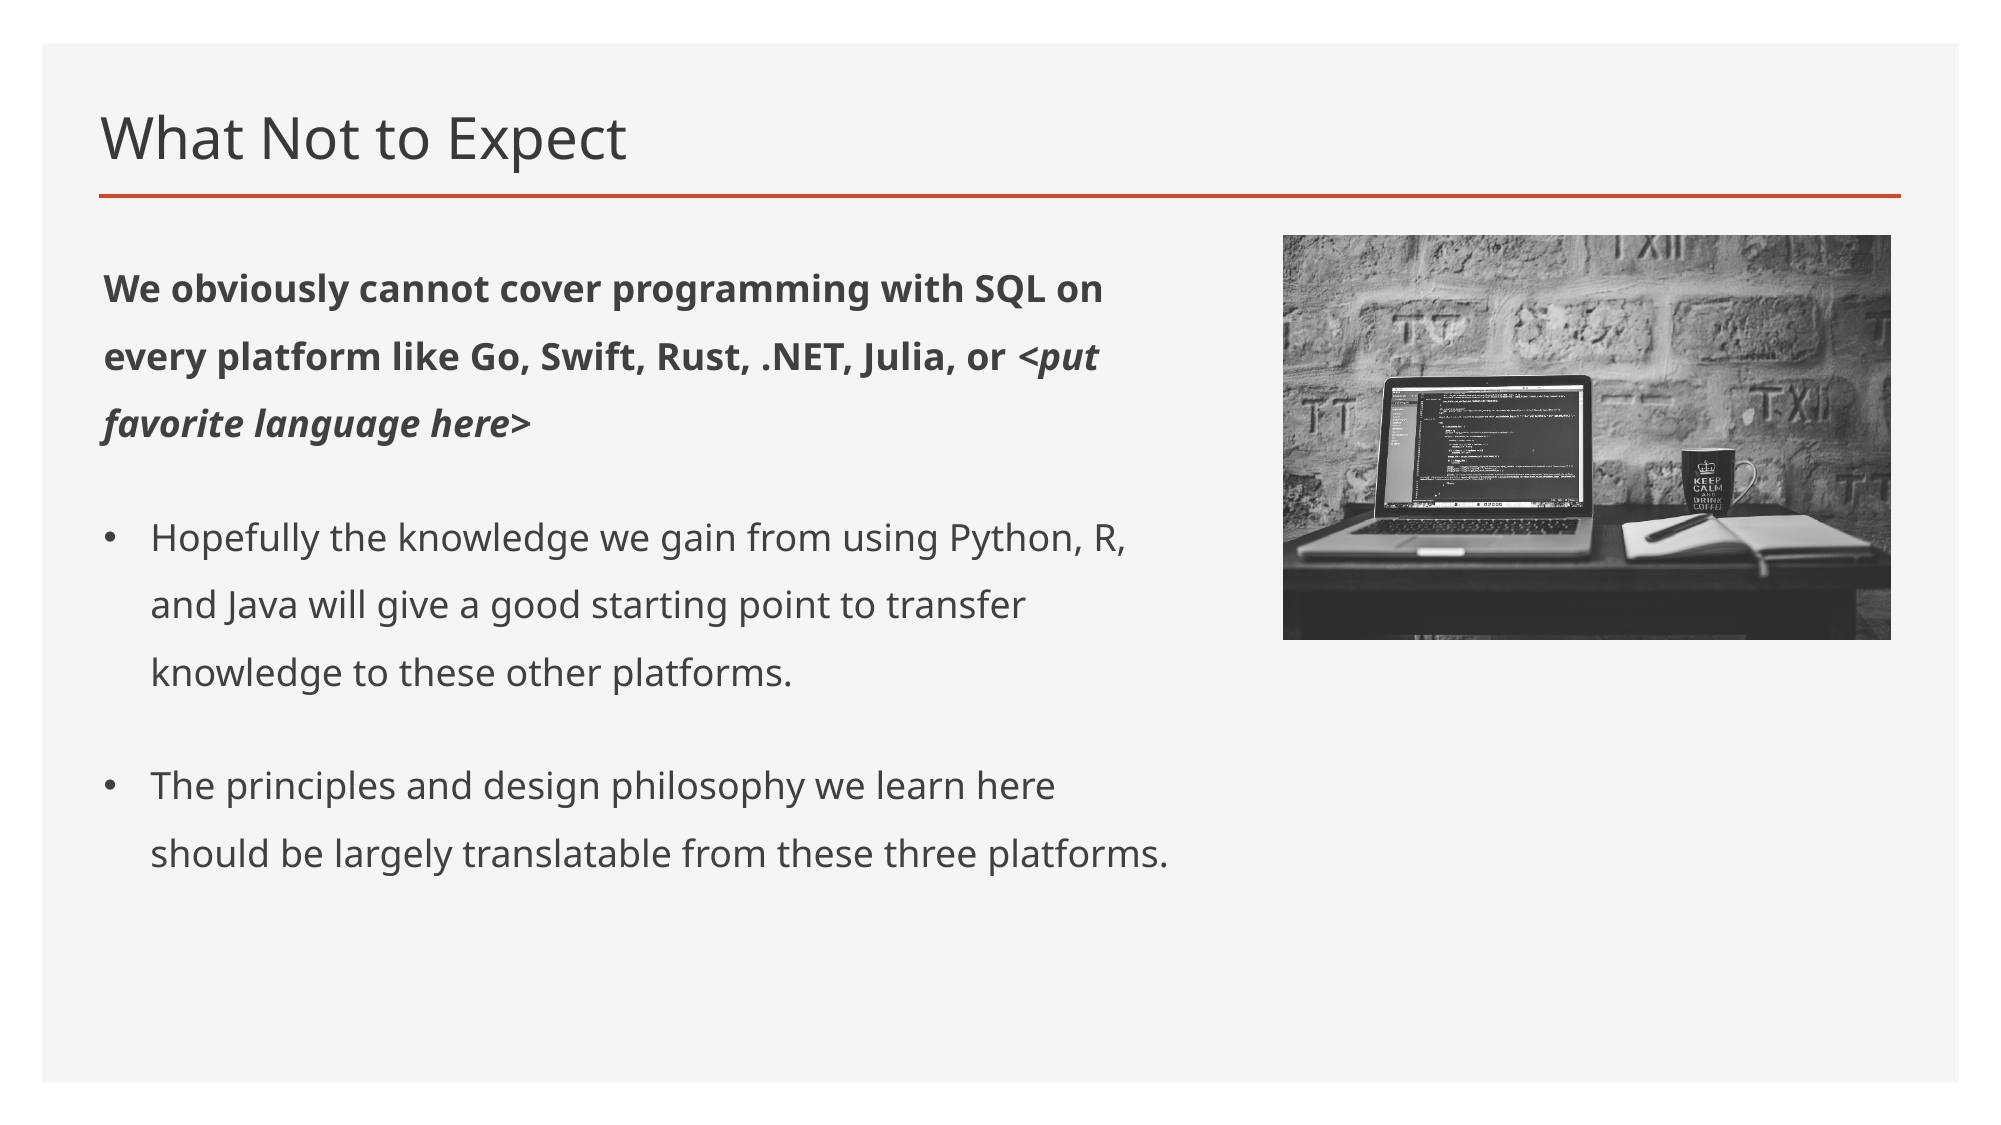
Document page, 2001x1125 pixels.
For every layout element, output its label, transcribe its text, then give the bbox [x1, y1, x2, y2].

list We obviously cannot cover programming with SQL on every platform like Go, Swift, Rust, .NET, Julia, or <put favorite language here> Hopefully the knowledge we gain from using Python, R, and Java will give a good starting point to transfer knowledge to these other platforms. The principles and design philosophy we learn here should be largely translatable from these three platforms. [88, 235, 1198, 1125]
title What Not to Expect [85, 73, 1214, 179]
picture [1283, 235, 1891, 640]
